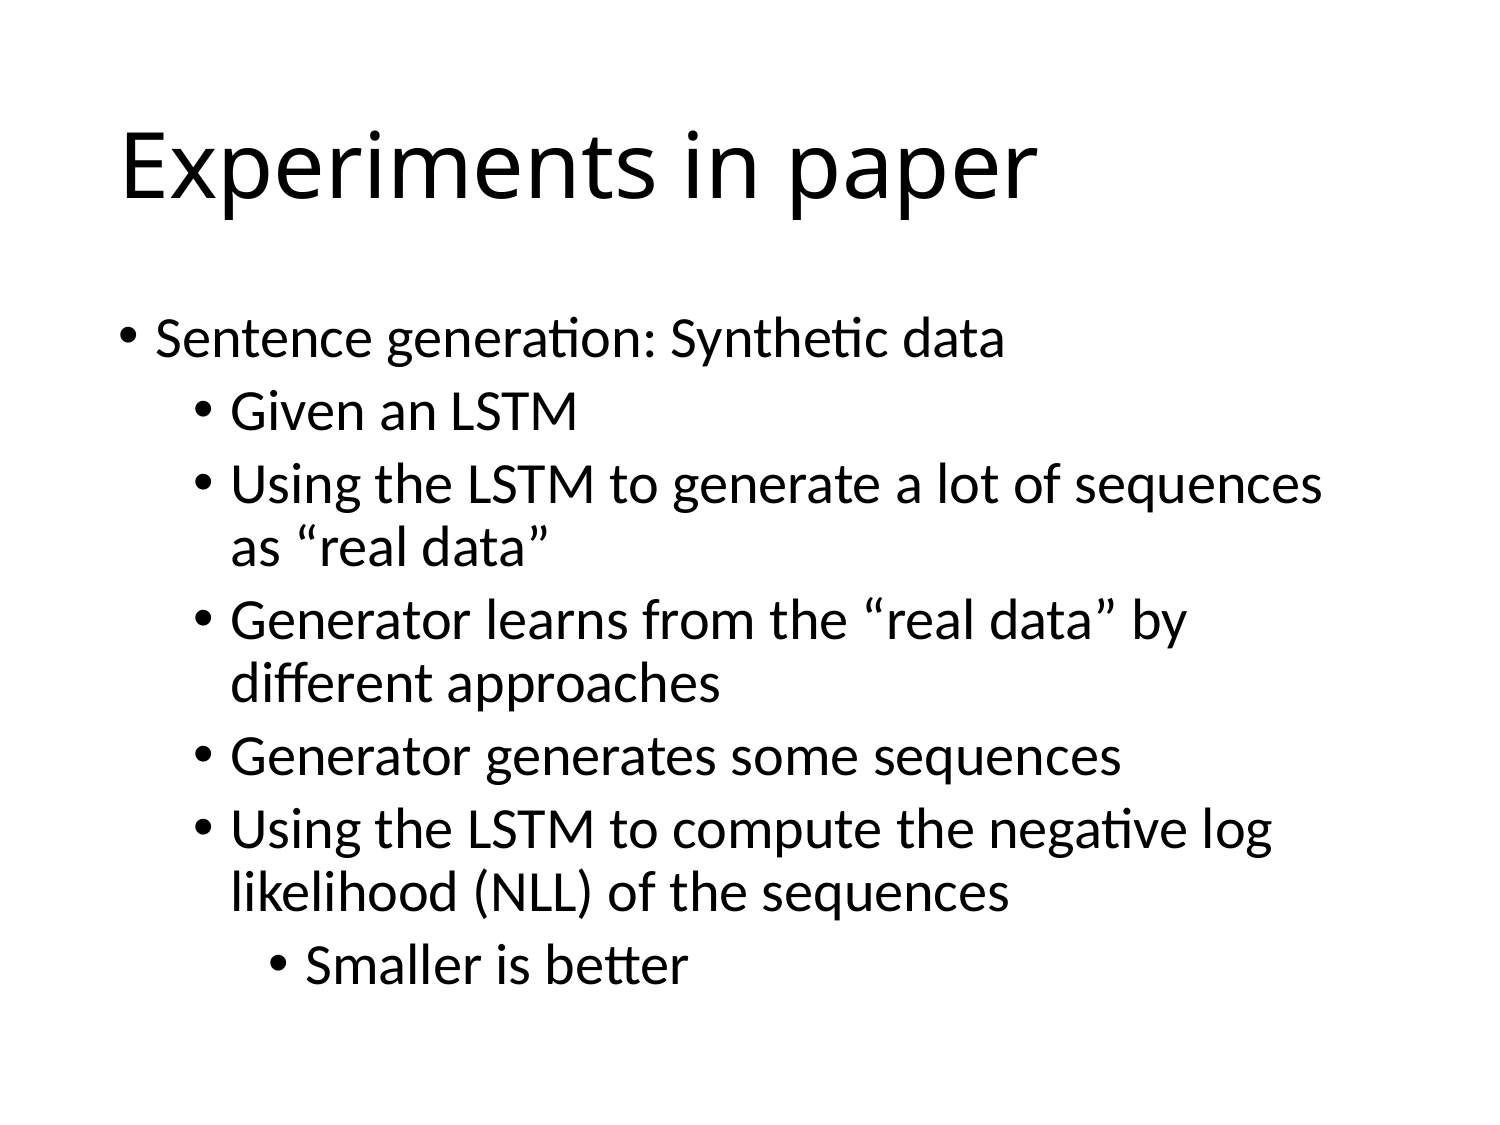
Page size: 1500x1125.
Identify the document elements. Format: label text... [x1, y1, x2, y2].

list Sentence generation: Synthetic data Given an LSTM Using the LSTM to generate a lot of sequences as “real data” Generator learns from the “real data” by different approaches Generator generates some sequences Using the LSTM to compute the negative log likelihood (NLL) of the sequences Smaller is better [103, 299, 1397, 1014]
title Experiments in paper [103, 59, 1397, 278]
